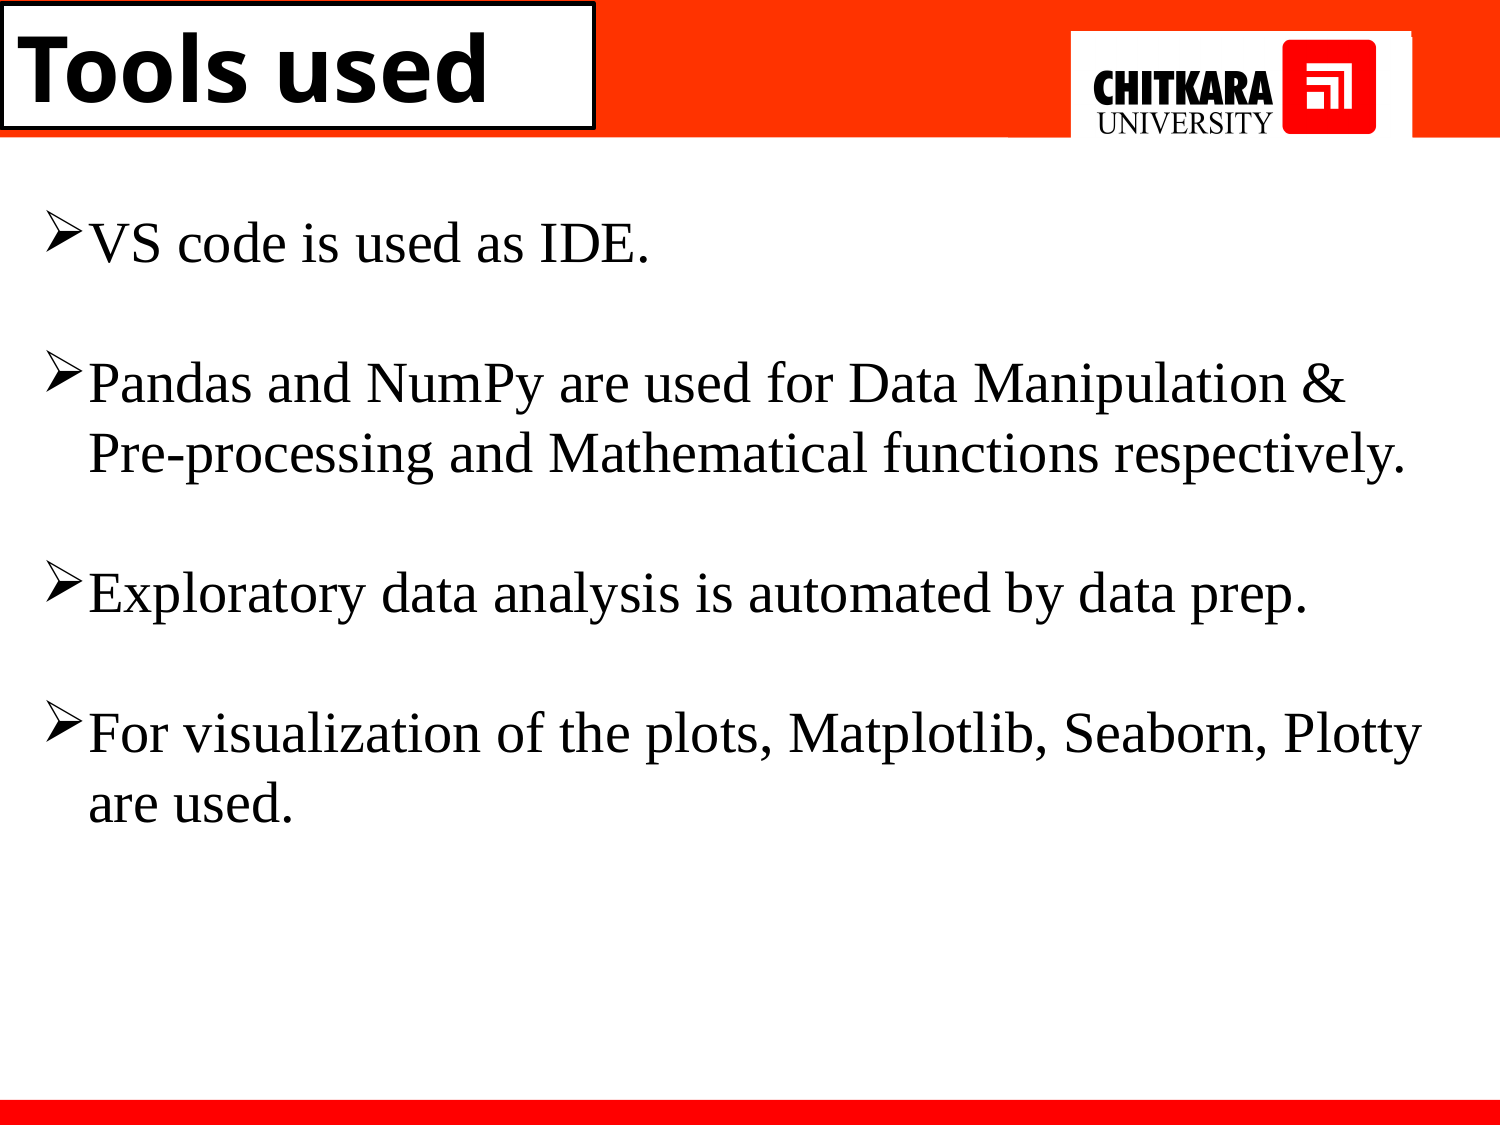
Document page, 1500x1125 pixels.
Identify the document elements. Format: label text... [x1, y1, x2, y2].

subtitle VS code is used as IDE. Pandas and NumPy are used for Data Manipulation & Pre-processing and Mathematical functions respectively. Exploratory data analysis is automated by data prep. For visualization of the plots, Matplotlib, Seaborn, Plotty are used. [26, 196, 1474, 1000]
text_box Tools used [0, 1, 596, 130]
picture [1074, 37, 1391, 138]
